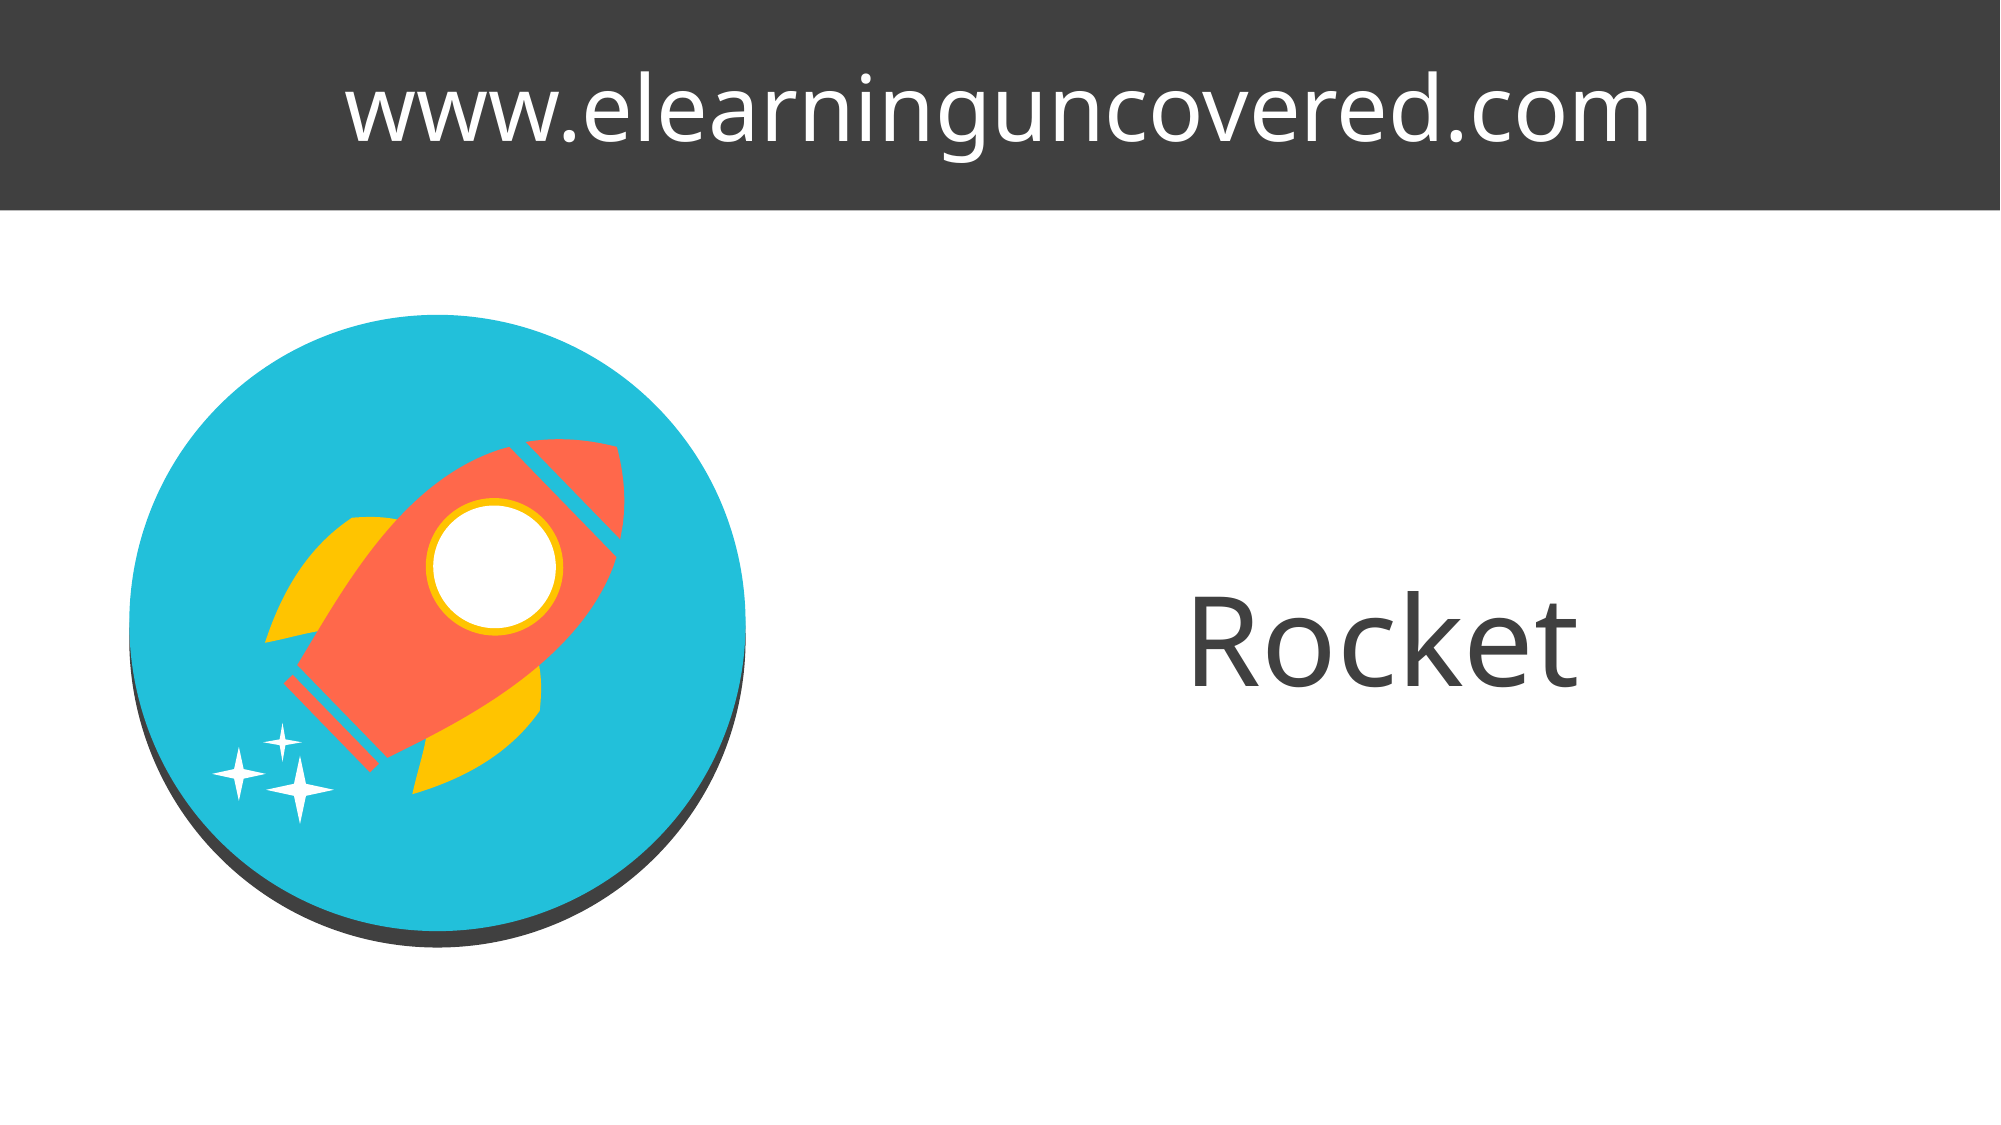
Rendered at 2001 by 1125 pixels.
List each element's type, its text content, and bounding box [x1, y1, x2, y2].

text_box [129, 314, 746, 948]
text_box Rocket [833, 554, 1930, 719]
